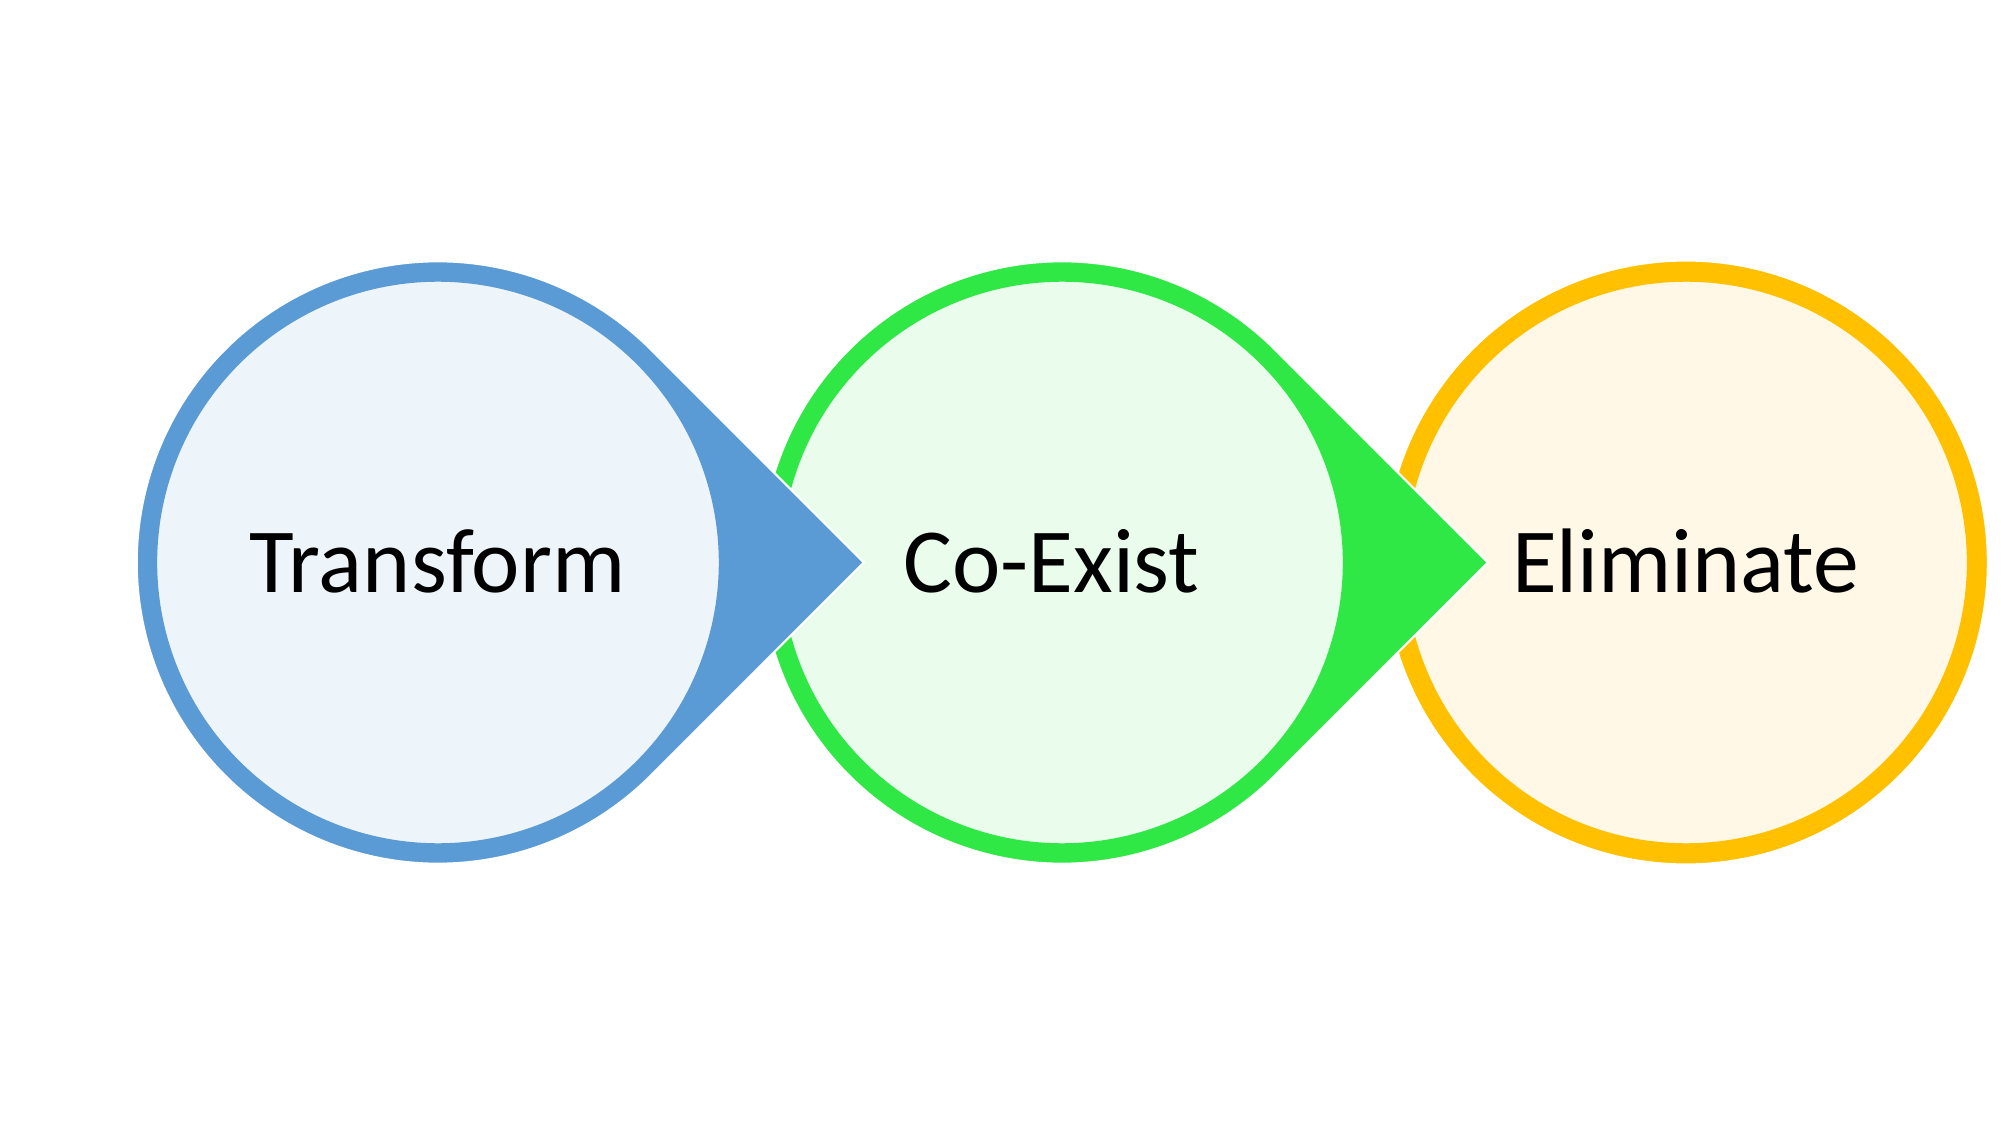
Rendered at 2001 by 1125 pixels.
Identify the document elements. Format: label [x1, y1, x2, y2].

list [0, 0, 2000, 1125]
